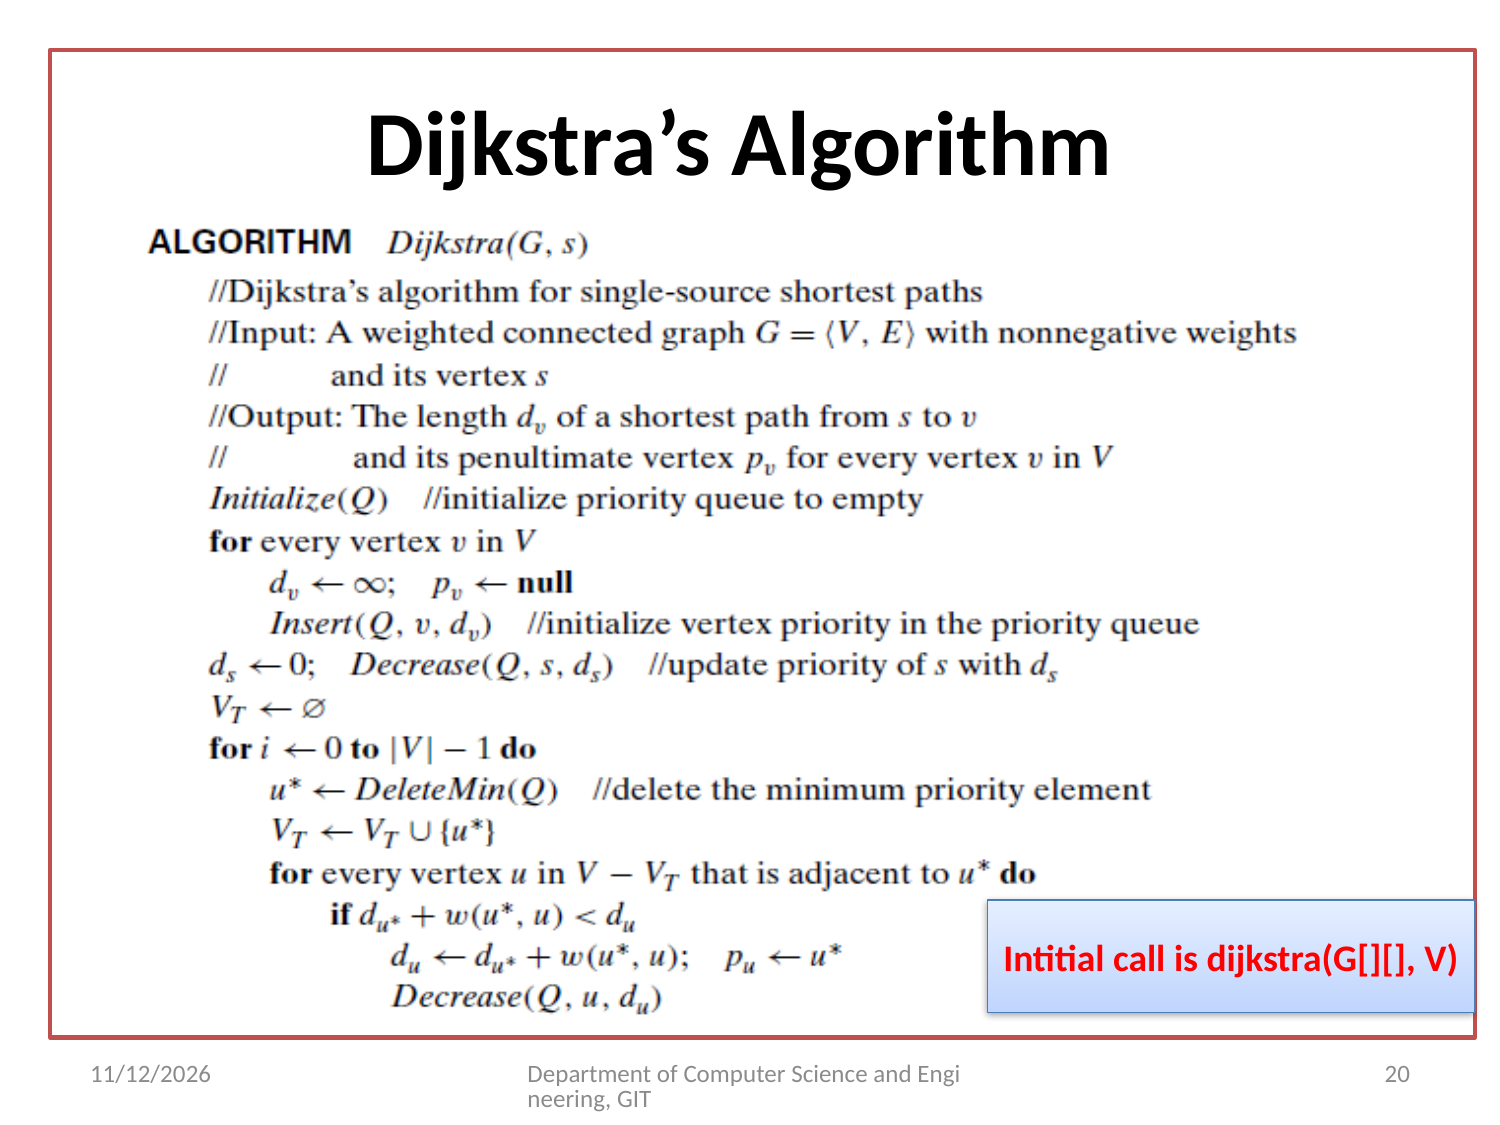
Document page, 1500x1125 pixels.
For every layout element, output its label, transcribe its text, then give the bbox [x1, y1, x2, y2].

picture [99, 224, 1338, 1038]
footer Department of Computer Science and Engineering, GIT [512, 1046, 988, 1103]
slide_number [75, 1042, 425, 1103]
slide_number 20 [1074, 1042, 1425, 1103]
text_box Intitial call is dijkstra(G[][], V) [1341, 899, 1476, 1013]
text_box [48, 48, 1477, 1040]
